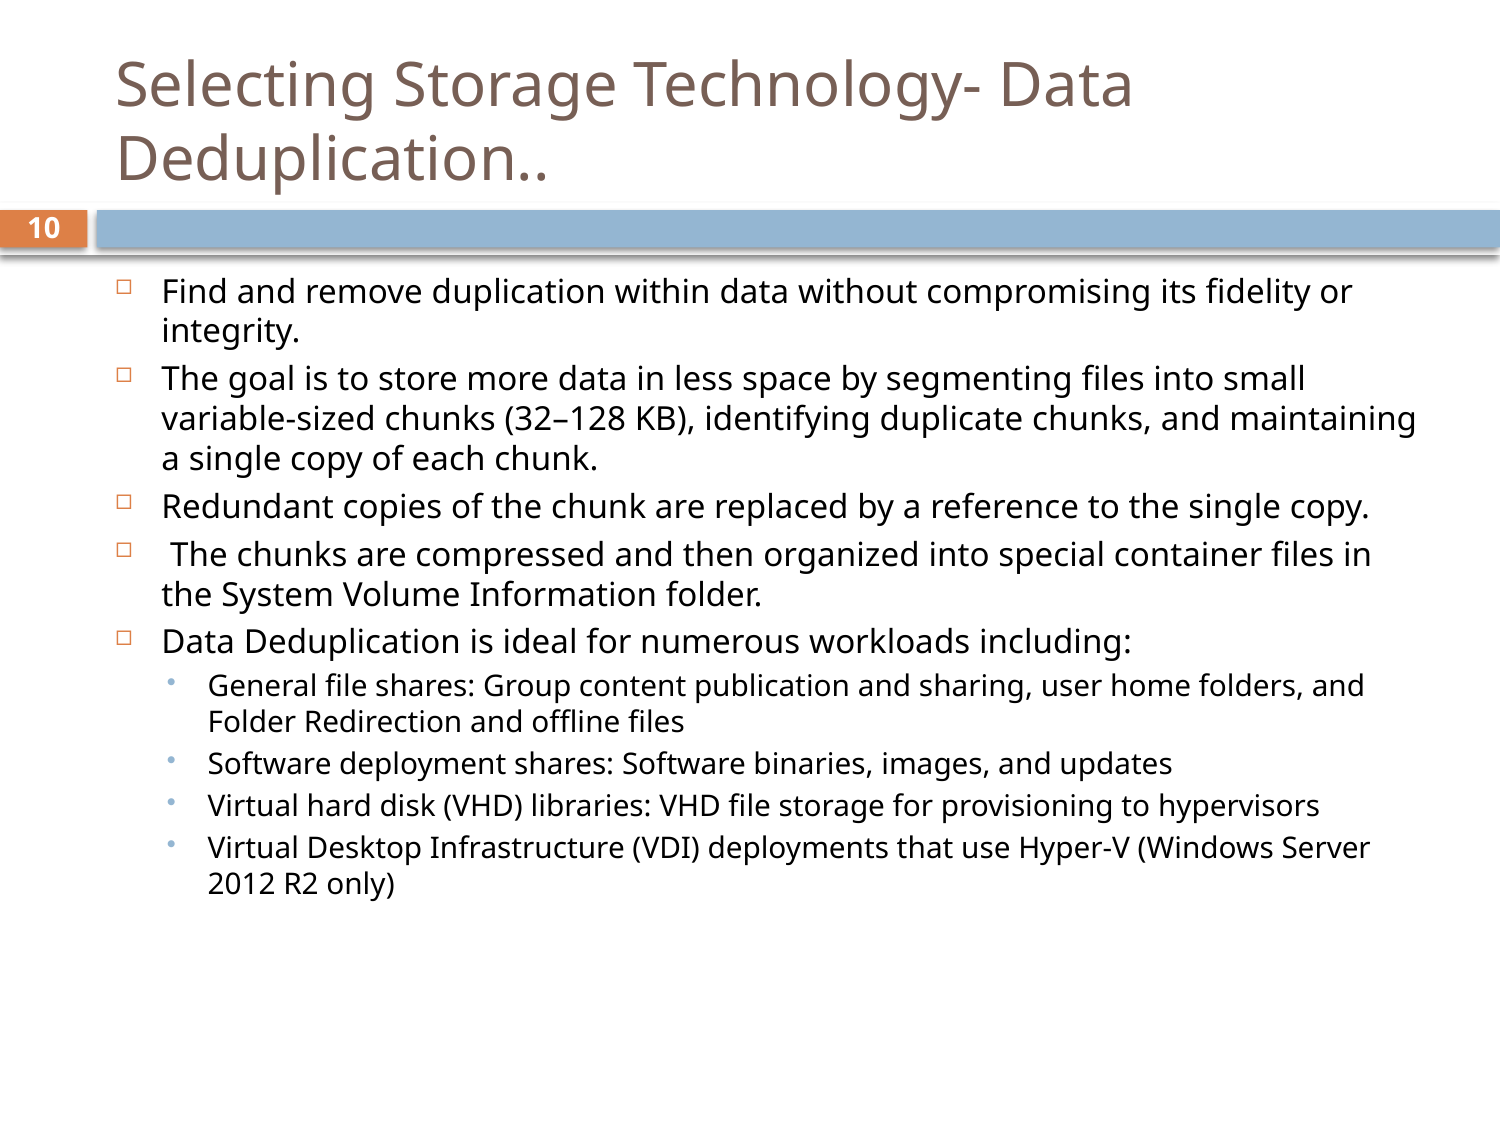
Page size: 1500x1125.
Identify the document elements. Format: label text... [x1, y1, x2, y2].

slide_number 10 [0, 208, 88, 249]
title Selecting Storage Technology- Data Deduplication.. [100, 37, 1438, 200]
list Find and remove duplication within data without compromising its fidelity or integrity. The goal is to store more data in less space by segmenting files into small variable-sized chunks (32–128 KB), identifying duplicate chunks, and maintaining a single copy of each chunk. Redundant copies of the chunk are replaced by a reference to the single copy. The chunks are compressed and then organized into special container files in the System Volume Information folder. Data Deduplication is ideal for numerous workloads including: General file shares: Group content publication and sharing, user home folders, and Folder Redirection and offline files Software deployment shares: Software binaries, images, and updates Virtual hard disk (VHD) libraries: VHD file storage for provisioning to hypervisors Virtual Desktop Infrastructure (VDI) deployments that use Hyper-V (Windows Server 2012 R2 only) [100, 262, 1438, 1000]
